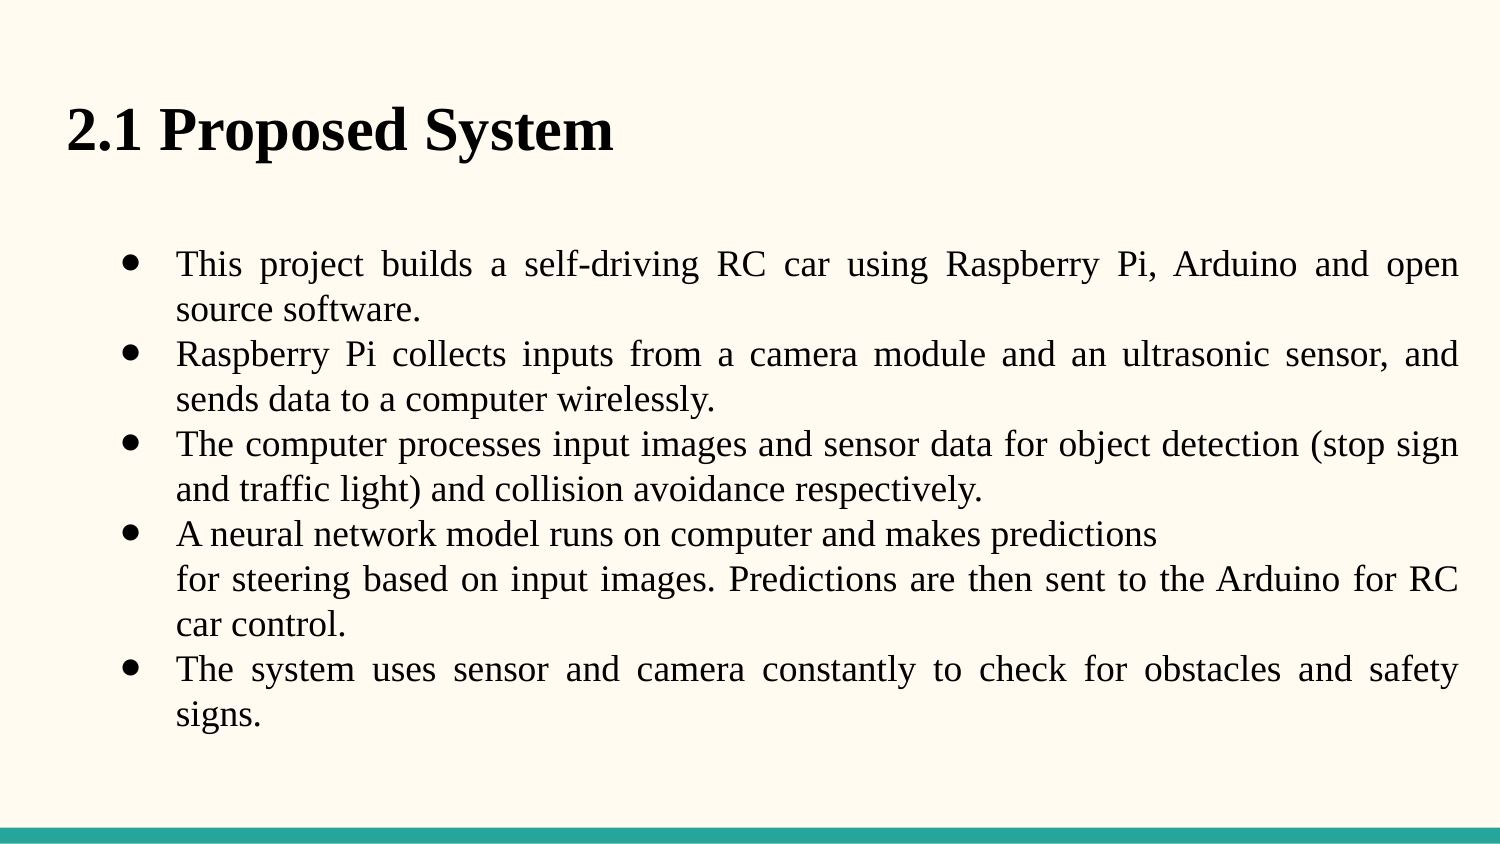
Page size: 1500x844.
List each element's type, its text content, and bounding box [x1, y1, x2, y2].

title 2.1 Proposed System [51, 72, 1449, 174]
text_box This project builds a self-driving RC car using Raspberry Pi, Arduino and open source software. Raspberry Pi collects inputs from a camera module and an ultrasonic sensor, and sends data to a computer wirelessly. The computer processes input images and sensor data for object detection (stop sign and traffic light) and collision avoidance respectively. A neural network model runs on computer and makes predictions for steering based on input images. Predictions are then sent to the Arduino for RC car control. The system uses sensor and camera constantly to check for obstacles and safety signs. [100, 234, 1461, 805]
